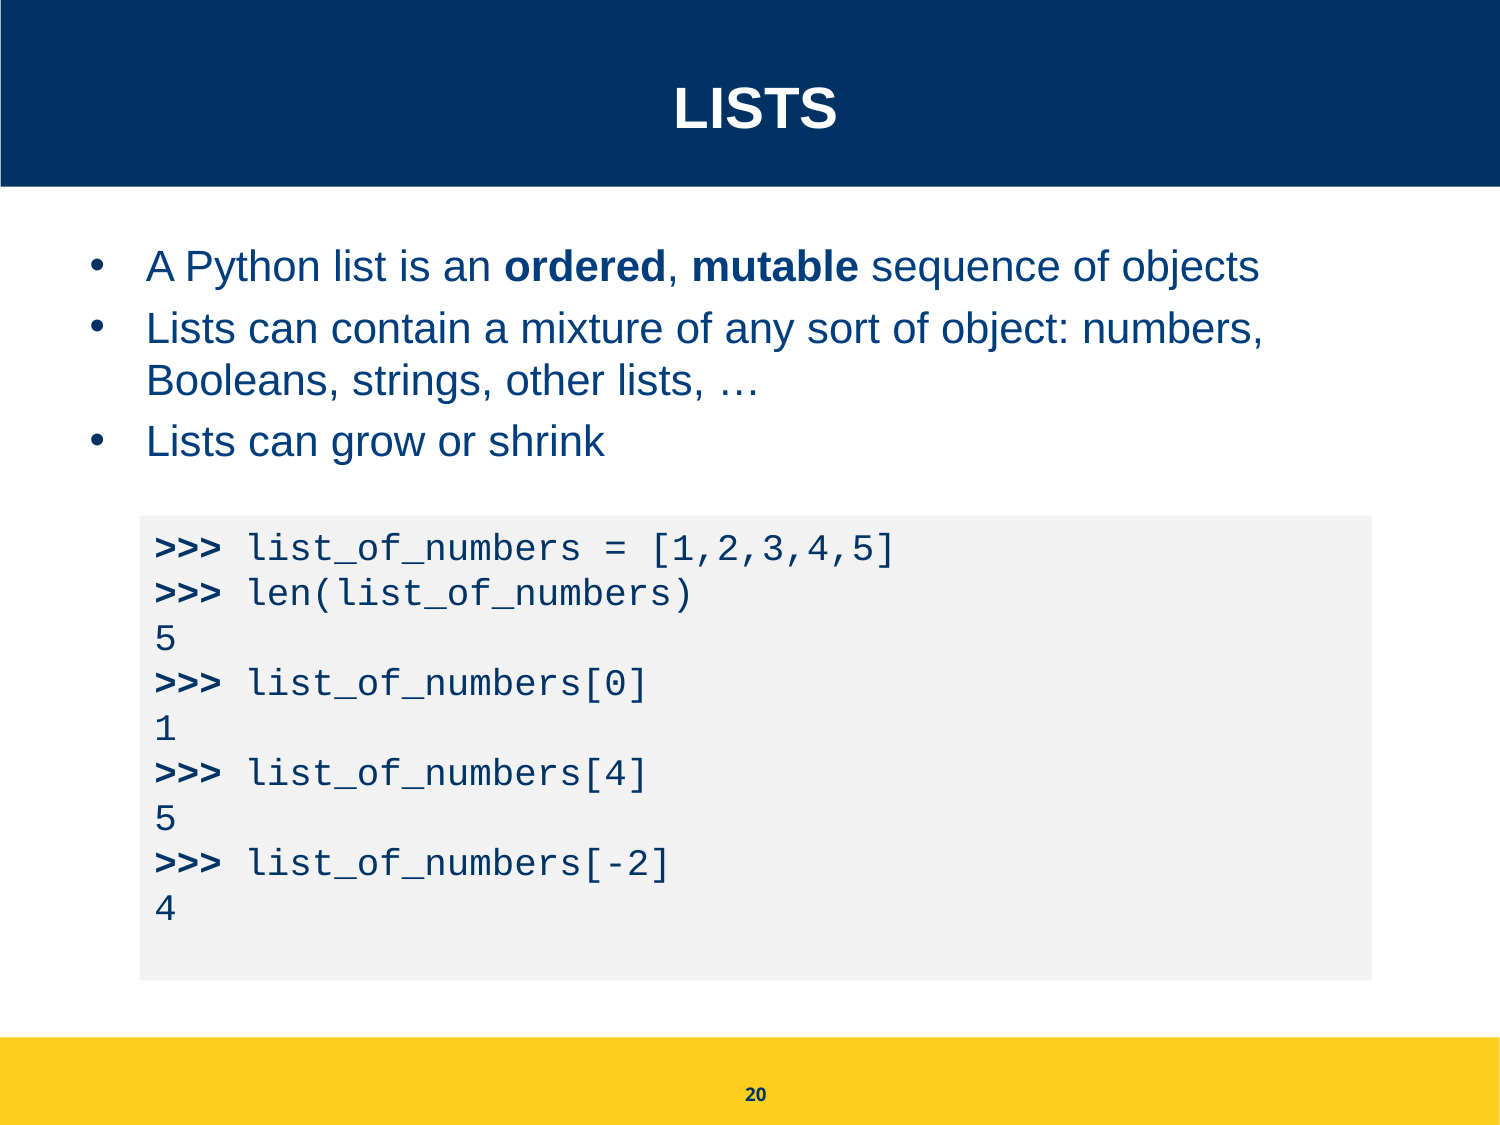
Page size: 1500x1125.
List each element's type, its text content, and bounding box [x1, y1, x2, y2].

list A Python list is an ordered, mutable sequence of objects Lists can contain a mixture of any sort of object: numbers, Booleans, strings, other lists, … Lists can grow or shrink [74, 230, 1438, 1052]
title Lists [74, 23, 1438, 187]
text_box >>> list_of_numbers = [1,2,3,4,5] >>> len(list_of_numbers) 5 >>> list_of_numbers[0] 1 >>> list_of_numbers[4] 5 >>> list_of_numbers[-2] 4 [139, 515, 1373, 981]
slide_number 20 [599, 1074, 913, 1125]
